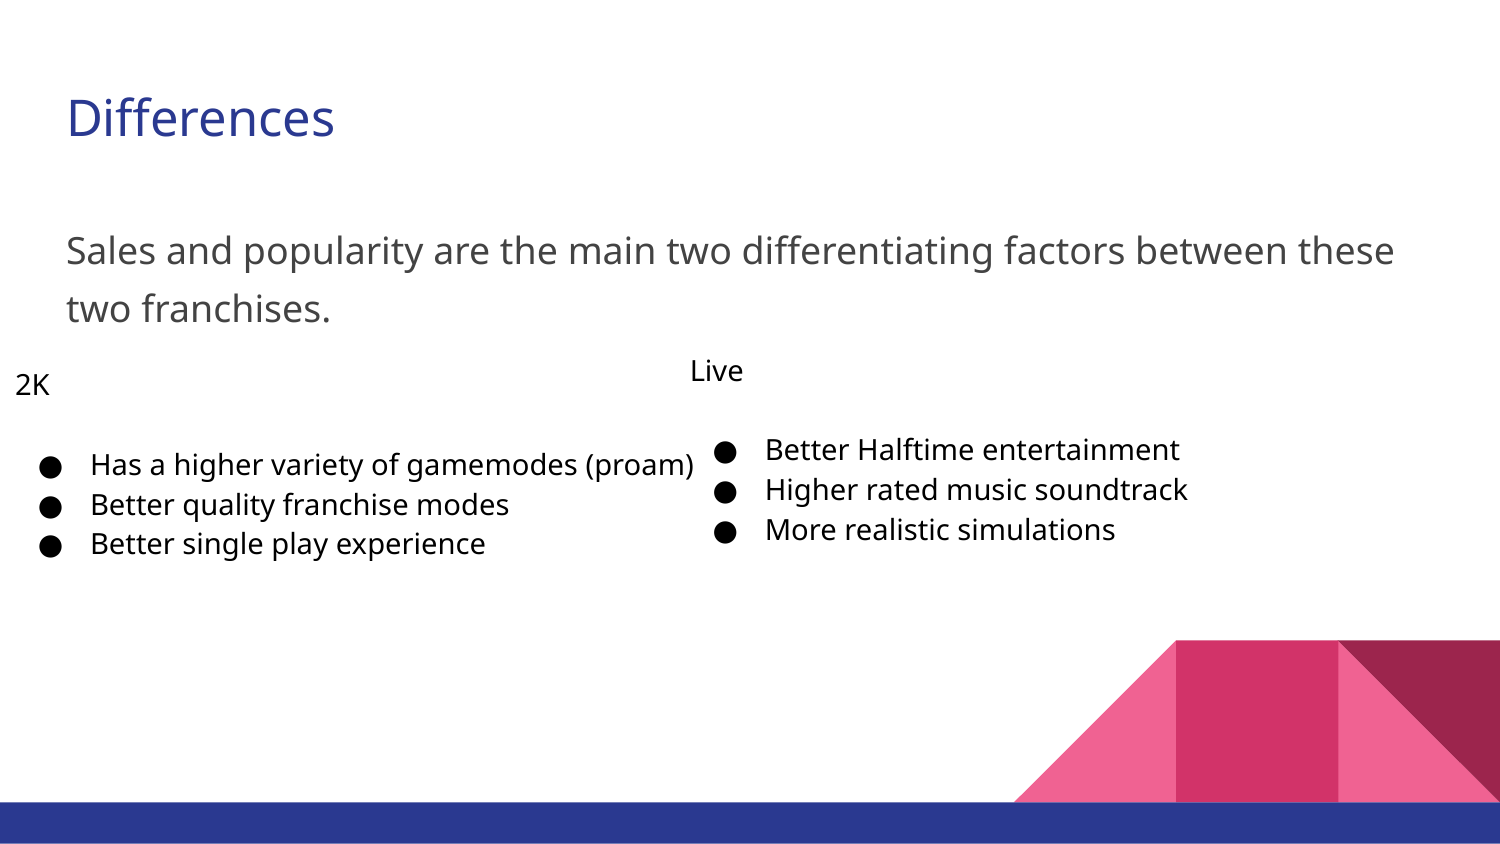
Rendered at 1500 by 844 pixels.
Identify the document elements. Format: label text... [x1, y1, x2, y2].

text_box 2K Has a higher variety of gamemodes (proam) Better quality franchise modes Better single play experience [0, 349, 726, 799]
list Sales and popularity are the main two differentiating factors between these two franchises. [51, 201, 1449, 349]
title Differences [51, 67, 1449, 167]
text_box Live Better Halftime entertainment Higher rated music soundtrack More realistic simulations [674, 335, 1449, 785]
